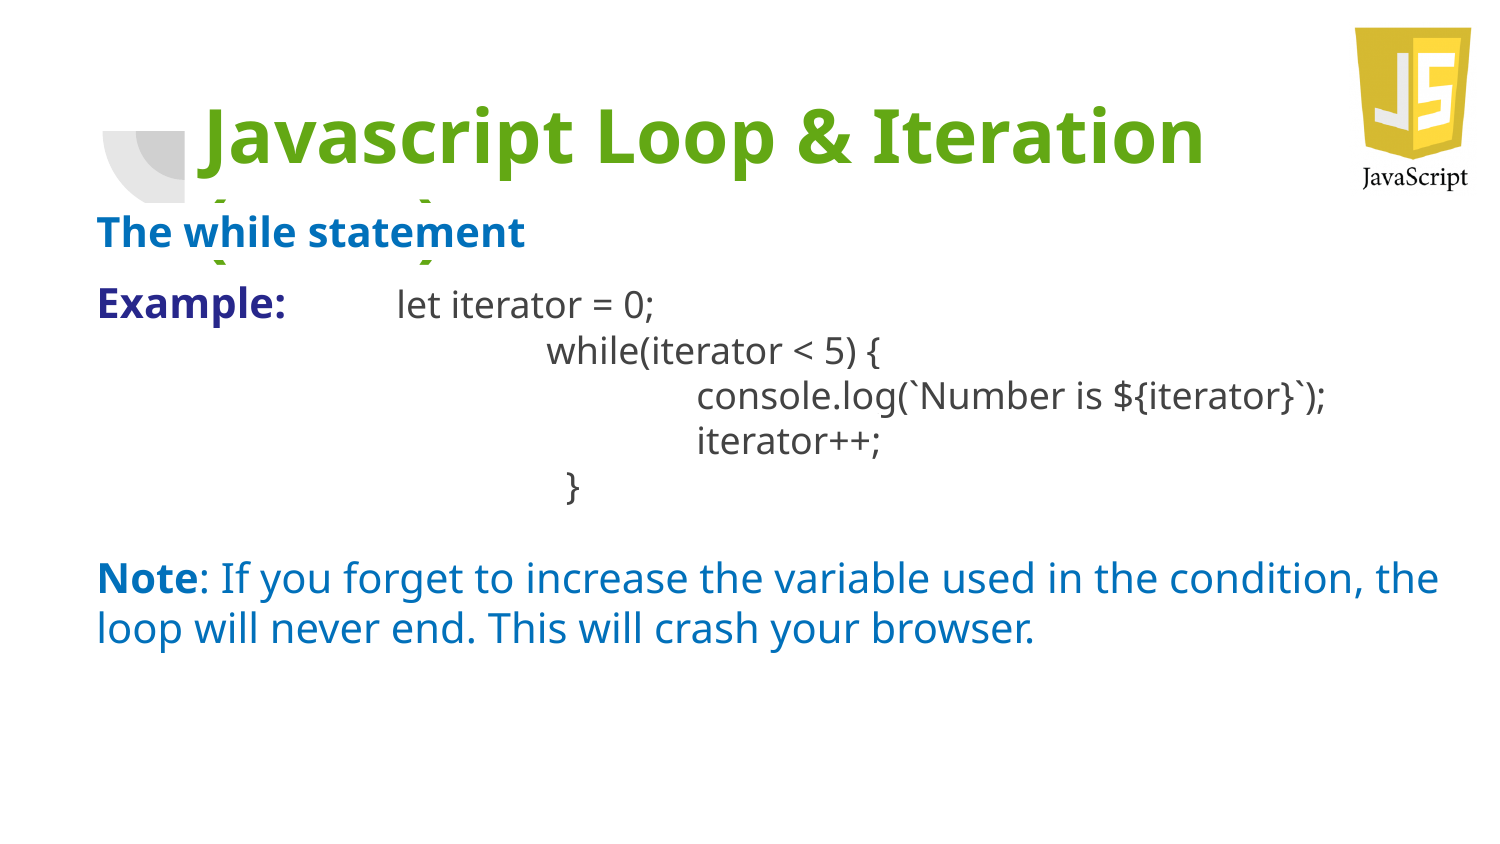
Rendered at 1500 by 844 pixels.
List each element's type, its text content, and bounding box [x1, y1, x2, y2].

picture [1348, 22, 1477, 196]
title The while statement Example: let iterator = 0; while(iterator < 5) { console.log(`Number is ${iterator}`); iterator++; } Note: If you forget to increase the variable used in the condition, the loop will never end. This will crash your browser. [81, 190, 1457, 827]
title Javascript Loop & Iteration (cont.) [188, 73, 1343, 183]
